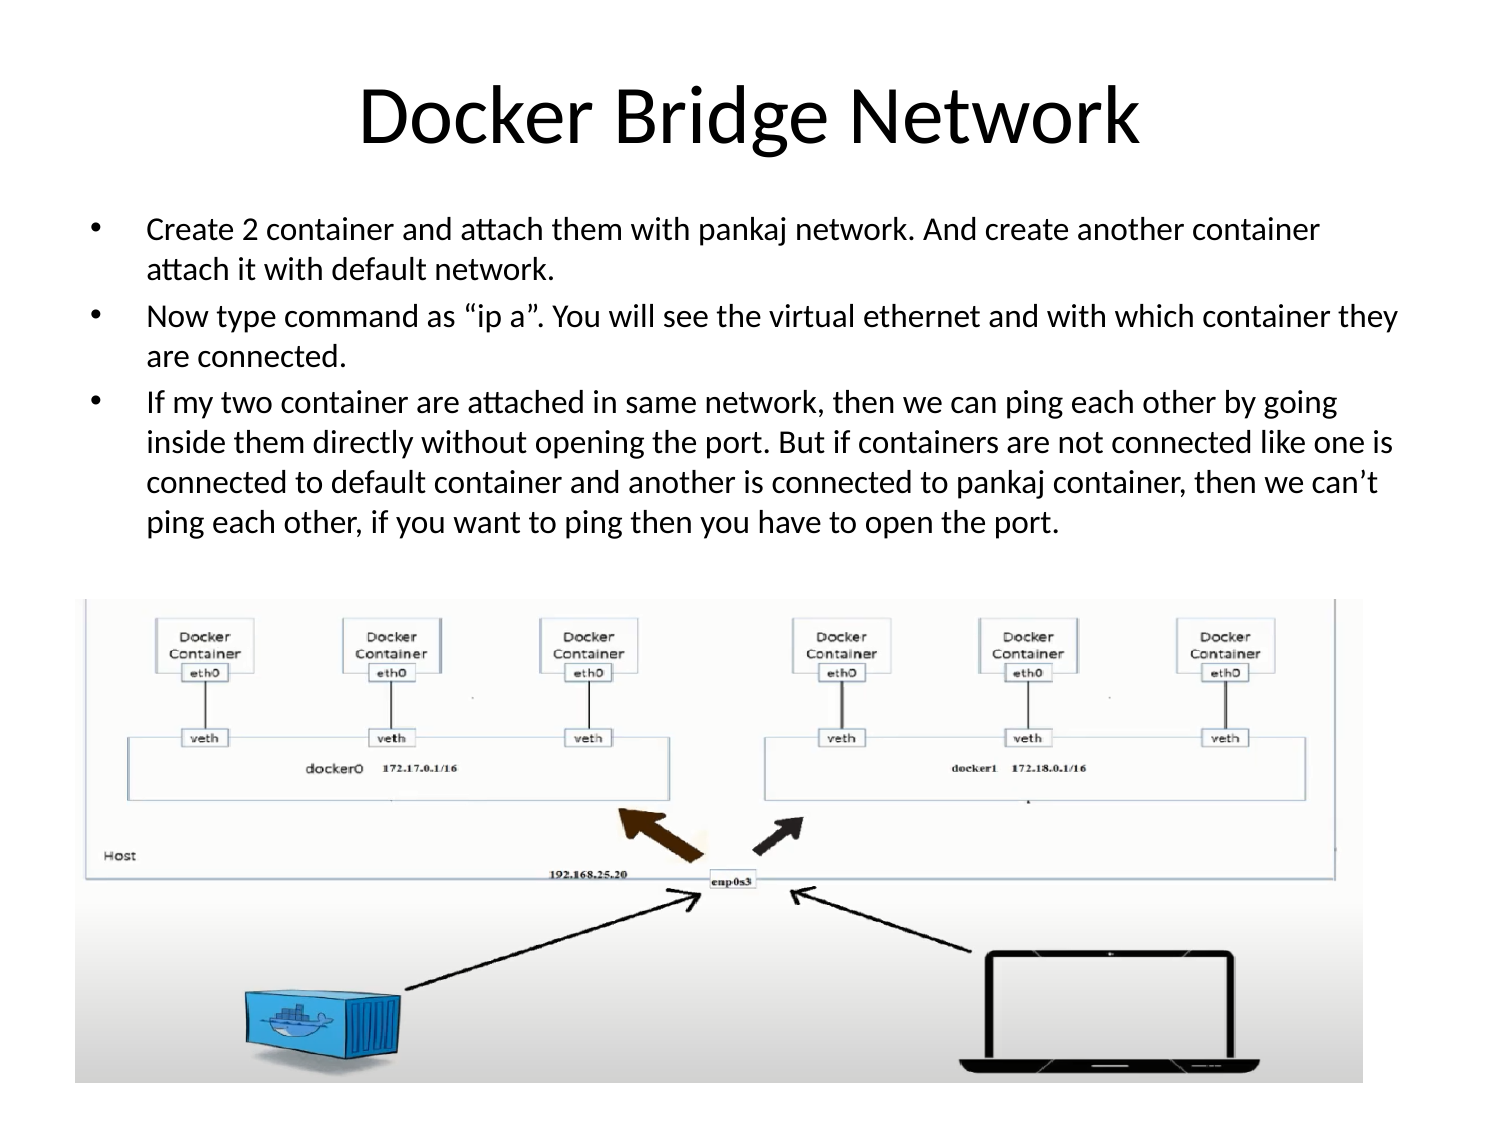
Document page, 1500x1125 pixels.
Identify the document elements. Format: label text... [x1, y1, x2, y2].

title Docker Bridge Network [75, 45, 1425, 175]
picture [74, 599, 1363, 1083]
list Create 2 container and attach them with pankaj network. And create another container attach it with default network. Now type command as “ip a”. You will see the virtual ethernet and with which container they are connected. If my two container are attached in same network, then we can ping each other by going inside them directly without opening the port. But if containers are not connected like one is connected to default container and another is connected to pankaj container, then we can’t ping each other, if you want to ping then you have to open the port. [75, 200, 1425, 1088]
